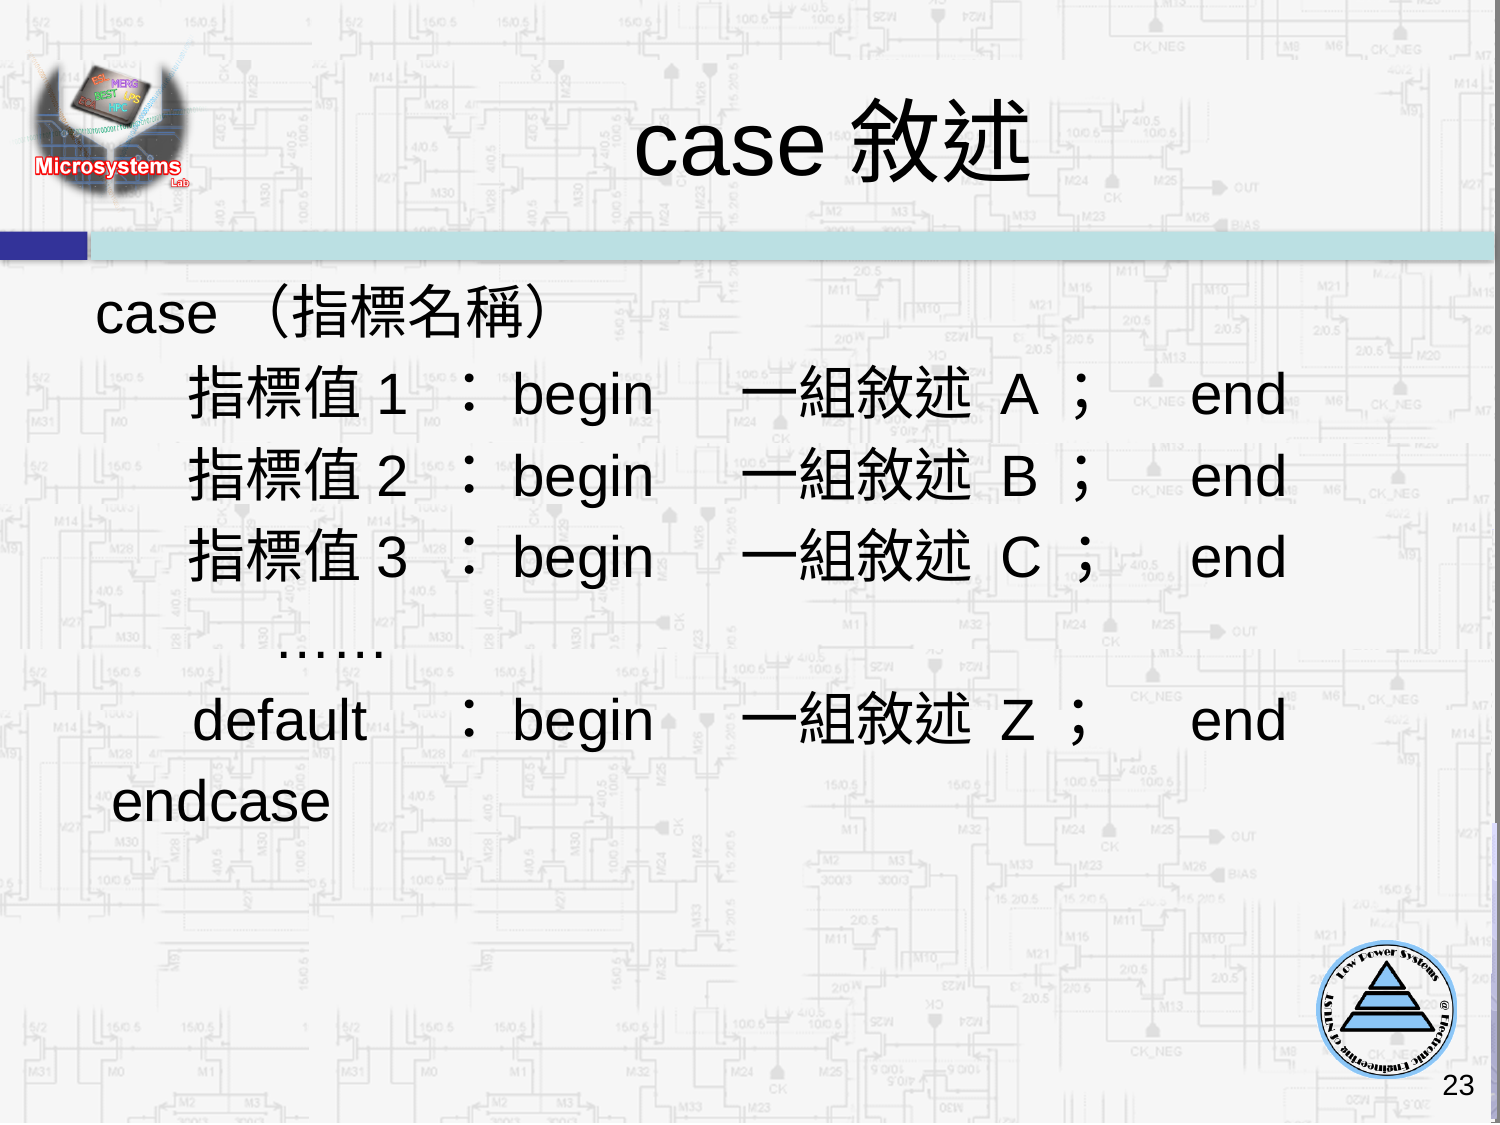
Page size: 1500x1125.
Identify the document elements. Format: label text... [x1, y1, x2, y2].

slide_number 23 [1139, 1058, 1491, 1114]
picture [0, 0, 1500, 1123]
title case敘述 [241, 44, 1426, 233]
text_box case（指標名稱） 指標值1 ：begin 一組敘述 A； end 指標值2 ：begin 一組敘述 B； end 指標值3 ：begin 一組敘述 C； end …… default ：begin 一組敘述 Z； end endcase [20, 267, 1376, 1094]
